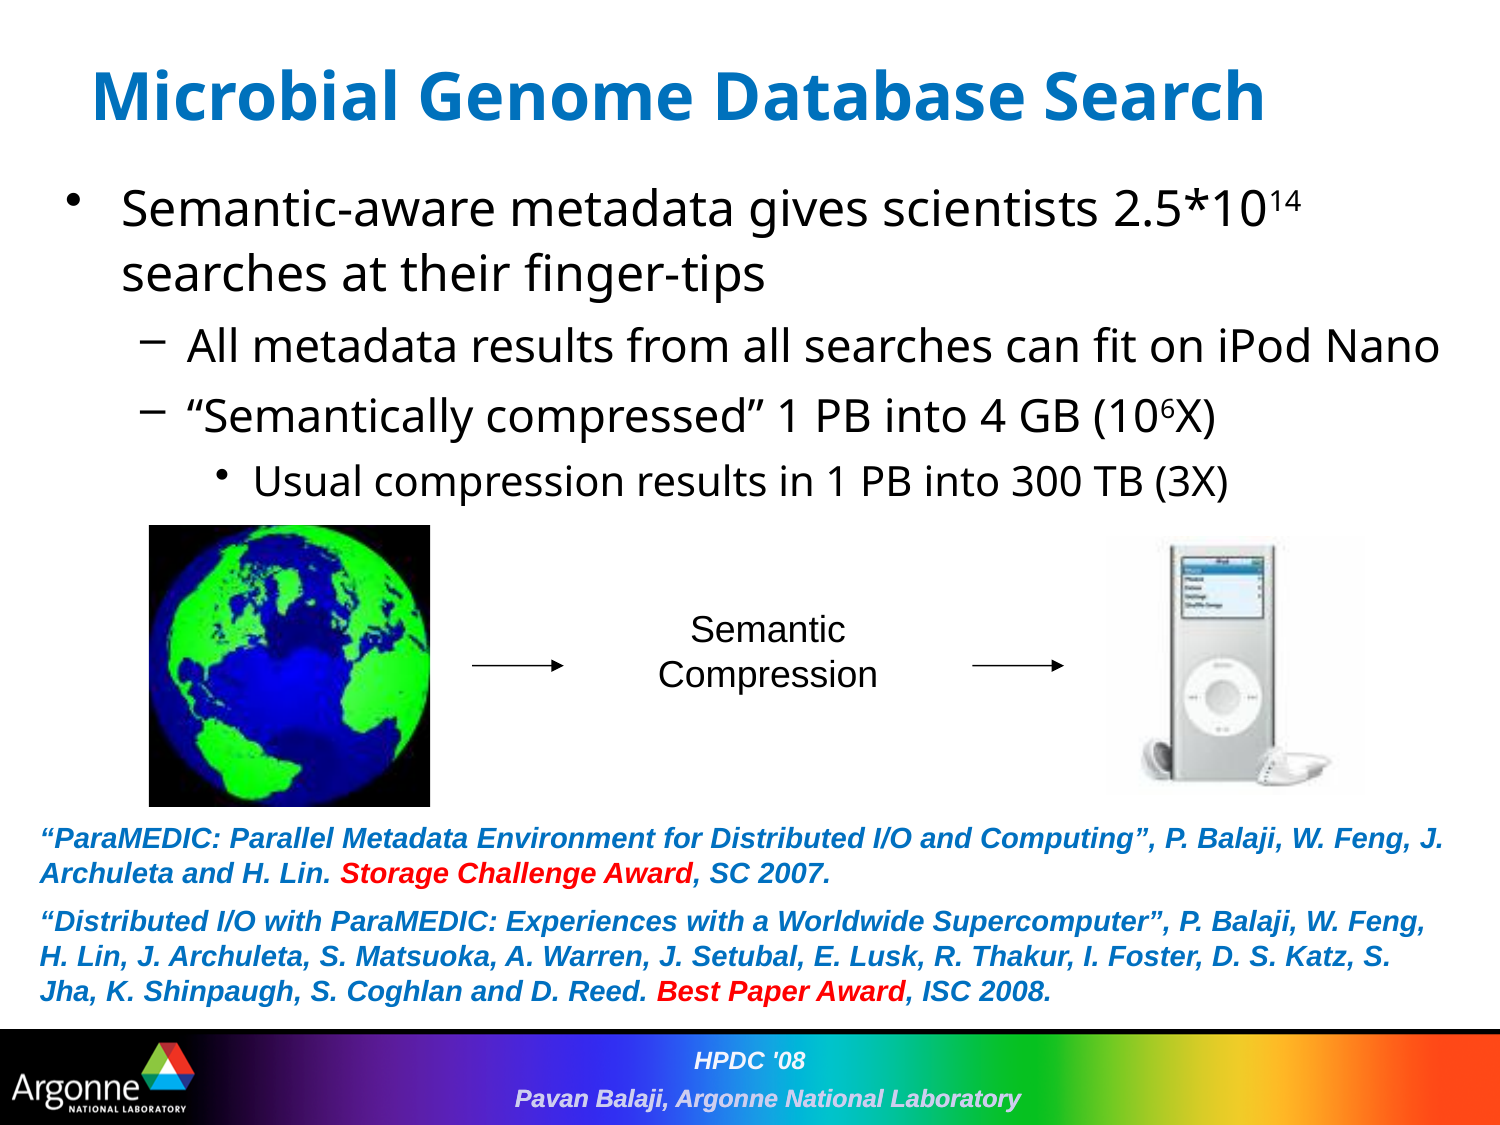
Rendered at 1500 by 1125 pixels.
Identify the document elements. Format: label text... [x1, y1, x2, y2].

list Semantic-aware metadata gives scientists 2.5*1014 searches at their finger-tips All metadata results from all searches can fit on iPod Nano “Semantically compressed” 1 PB into 4 GB (106X) Usual compression results in 1 PB into 300 TB (3X) [49, 162, 1476, 1006]
text_box Semantic Compression [642, 598, 893, 703]
picture [1105, 536, 1365, 795]
text_box “ParaMEDIC: Parallel Metadata Environment for Distributed I/O and Computing”, P. Balaji, W. Feng, J. Archuleta and H. Lin. Storage Challenge Award, SC 2007. “Distributed I/O with ParaMEDIC: Experiences with a Worldwide Supercomputer”, P. Balaji, W. Feng, H. Lin, J. Archuleta, S. Matsuoka, A. Warren, J. Setubal, E. Lusk, R. Thakur, I. Foster, D. S. Katz, S. Jha, K. Shinpaugh, S. Coghlan and D. Reed. Best Paper Award, ISC 2008. [24, 812, 1463, 1015]
picture [148, 524, 431, 807]
footer HPDC '08 [512, 1037, 988, 1088]
picture [0, 1029, 1500, 1125]
text_box [972, 659, 1065, 672]
text_box [472, 659, 564, 672]
title Microbial Genome Database Search [74, 24, 1426, 162]
